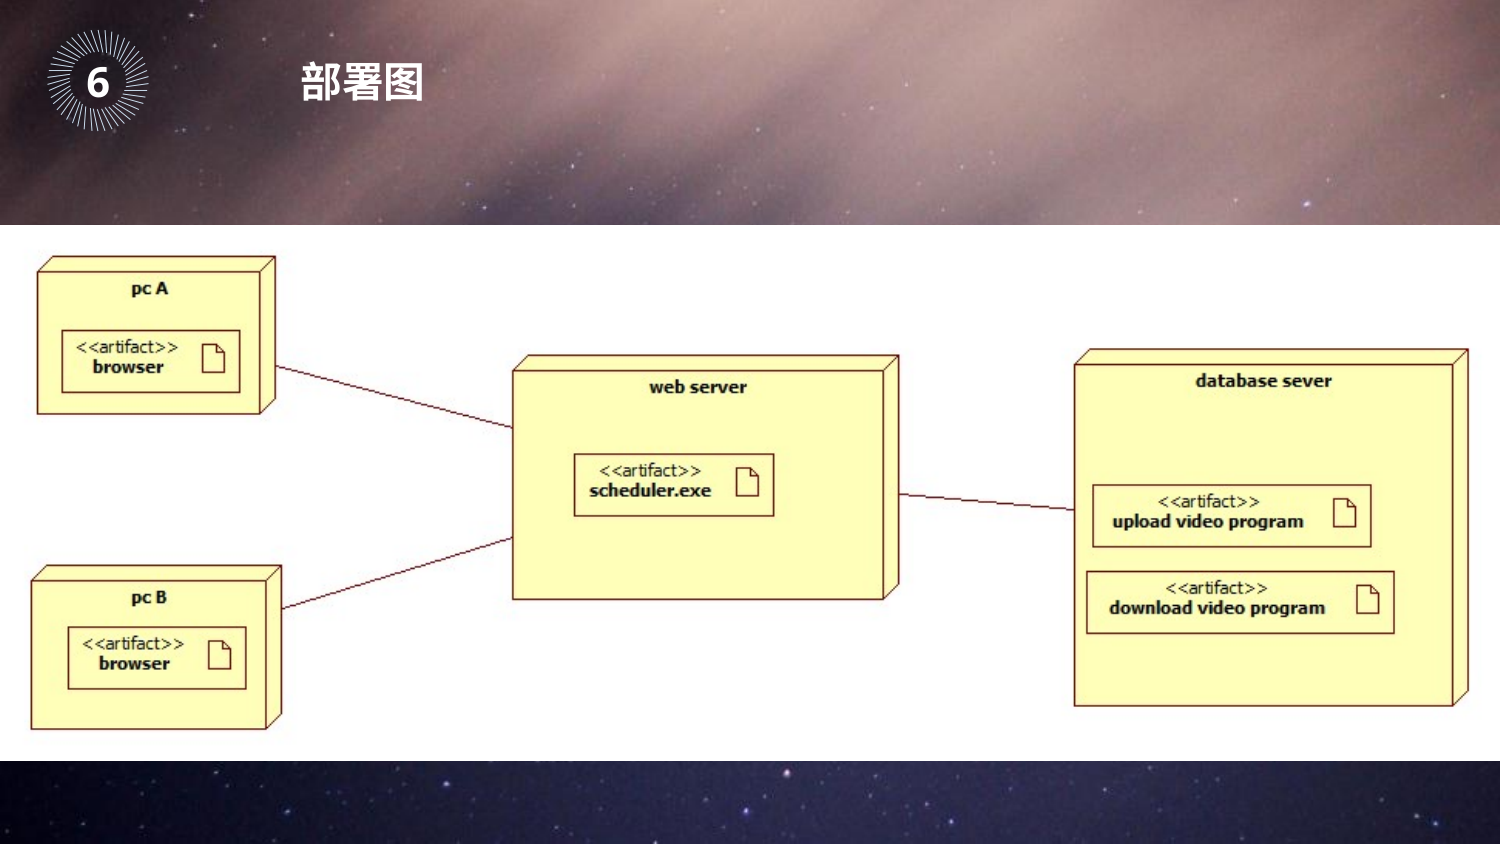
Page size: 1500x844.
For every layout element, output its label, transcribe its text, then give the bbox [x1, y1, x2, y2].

text_box 部署图 [159, 48, 573, 113]
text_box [39, 21, 159, 141]
picture [0, 0, 1500, 844]
